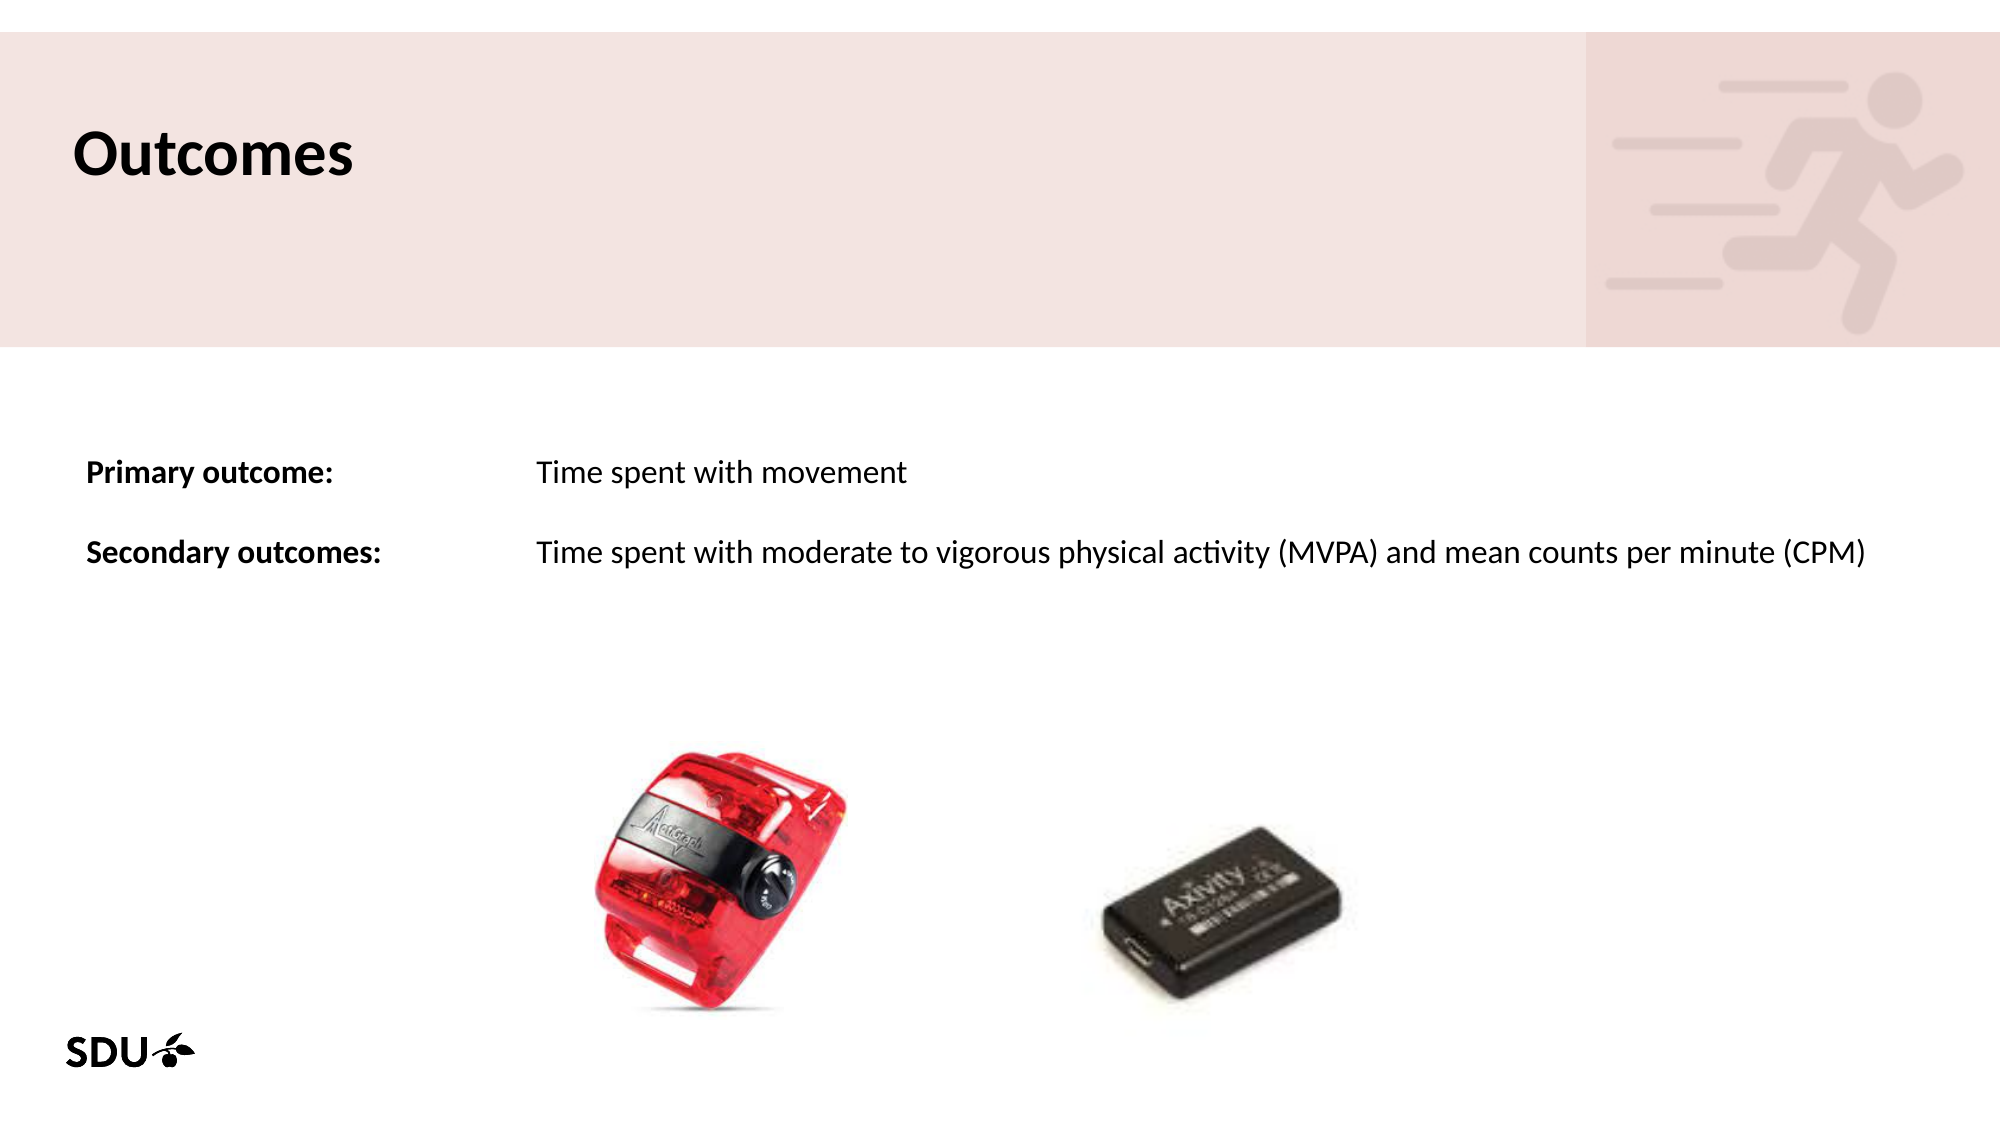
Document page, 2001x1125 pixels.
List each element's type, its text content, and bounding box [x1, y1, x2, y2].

picture [1585, 32, 2000, 348]
picture [999, 741, 1456, 1084]
picture [594, 741, 848, 1020]
text_box [0, 31, 1587, 348]
text_box Outcomes [73, 108, 1585, 189]
text_box Primary outcome: Time spent with movement Secondary outcomes: Time spent with moderate to vigorous physical activity (MVPA) and mean counts per minute (CPM) [86, 449, 1947, 570]
